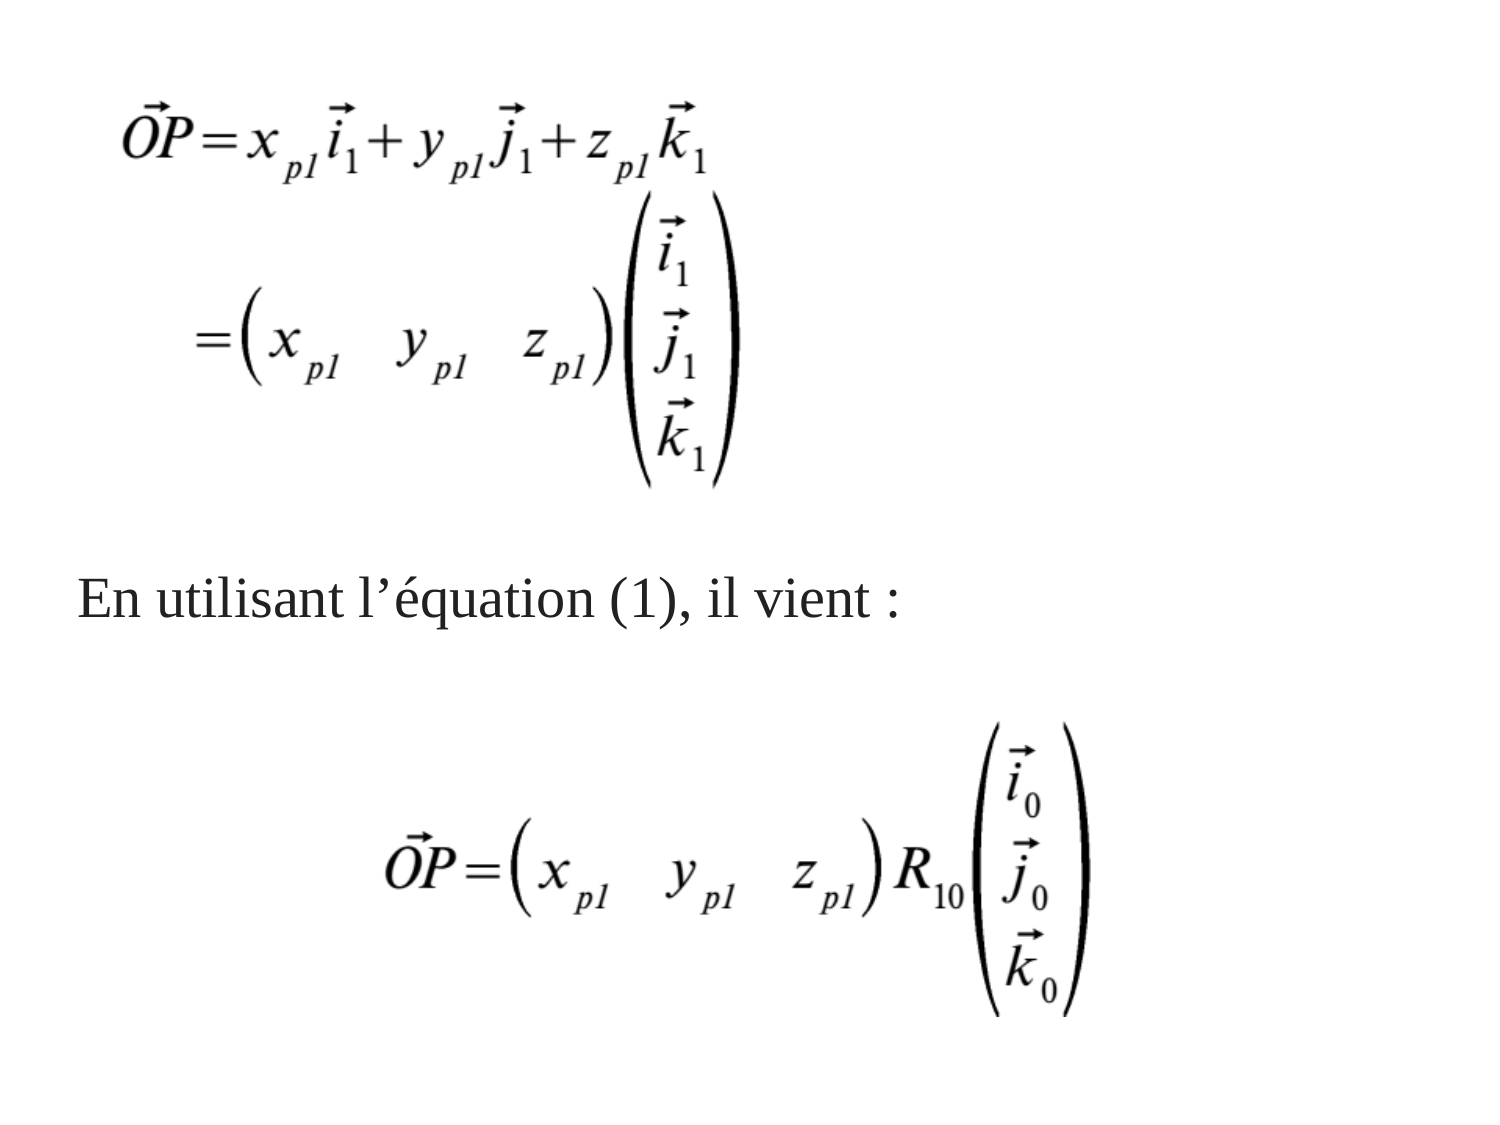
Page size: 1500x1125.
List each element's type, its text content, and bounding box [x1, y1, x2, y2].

picture [374, 714, 1130, 1017]
text_box En utilisant l’équation (1), il vient : [62, 551, 934, 629]
picture [116, 81, 802, 509]
